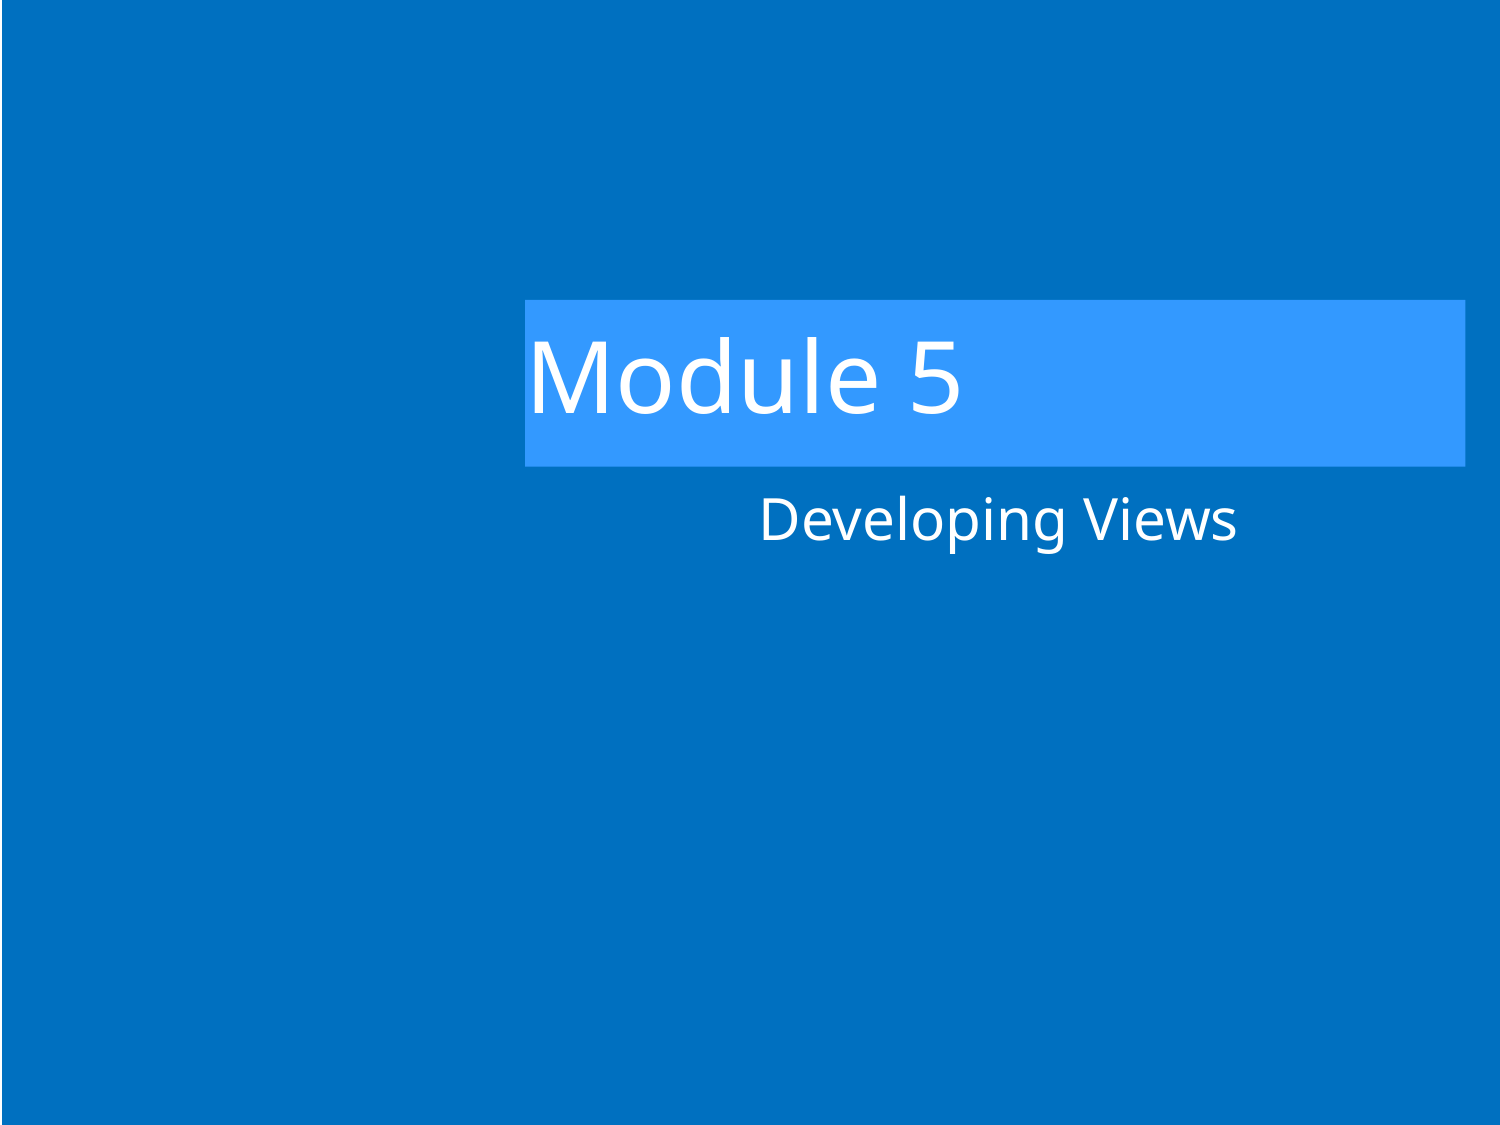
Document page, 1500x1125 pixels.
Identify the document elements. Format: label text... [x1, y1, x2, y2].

subtitle Developing Views [524, 474, 1473, 657]
title Module 5 [524, 299, 1466, 467]
